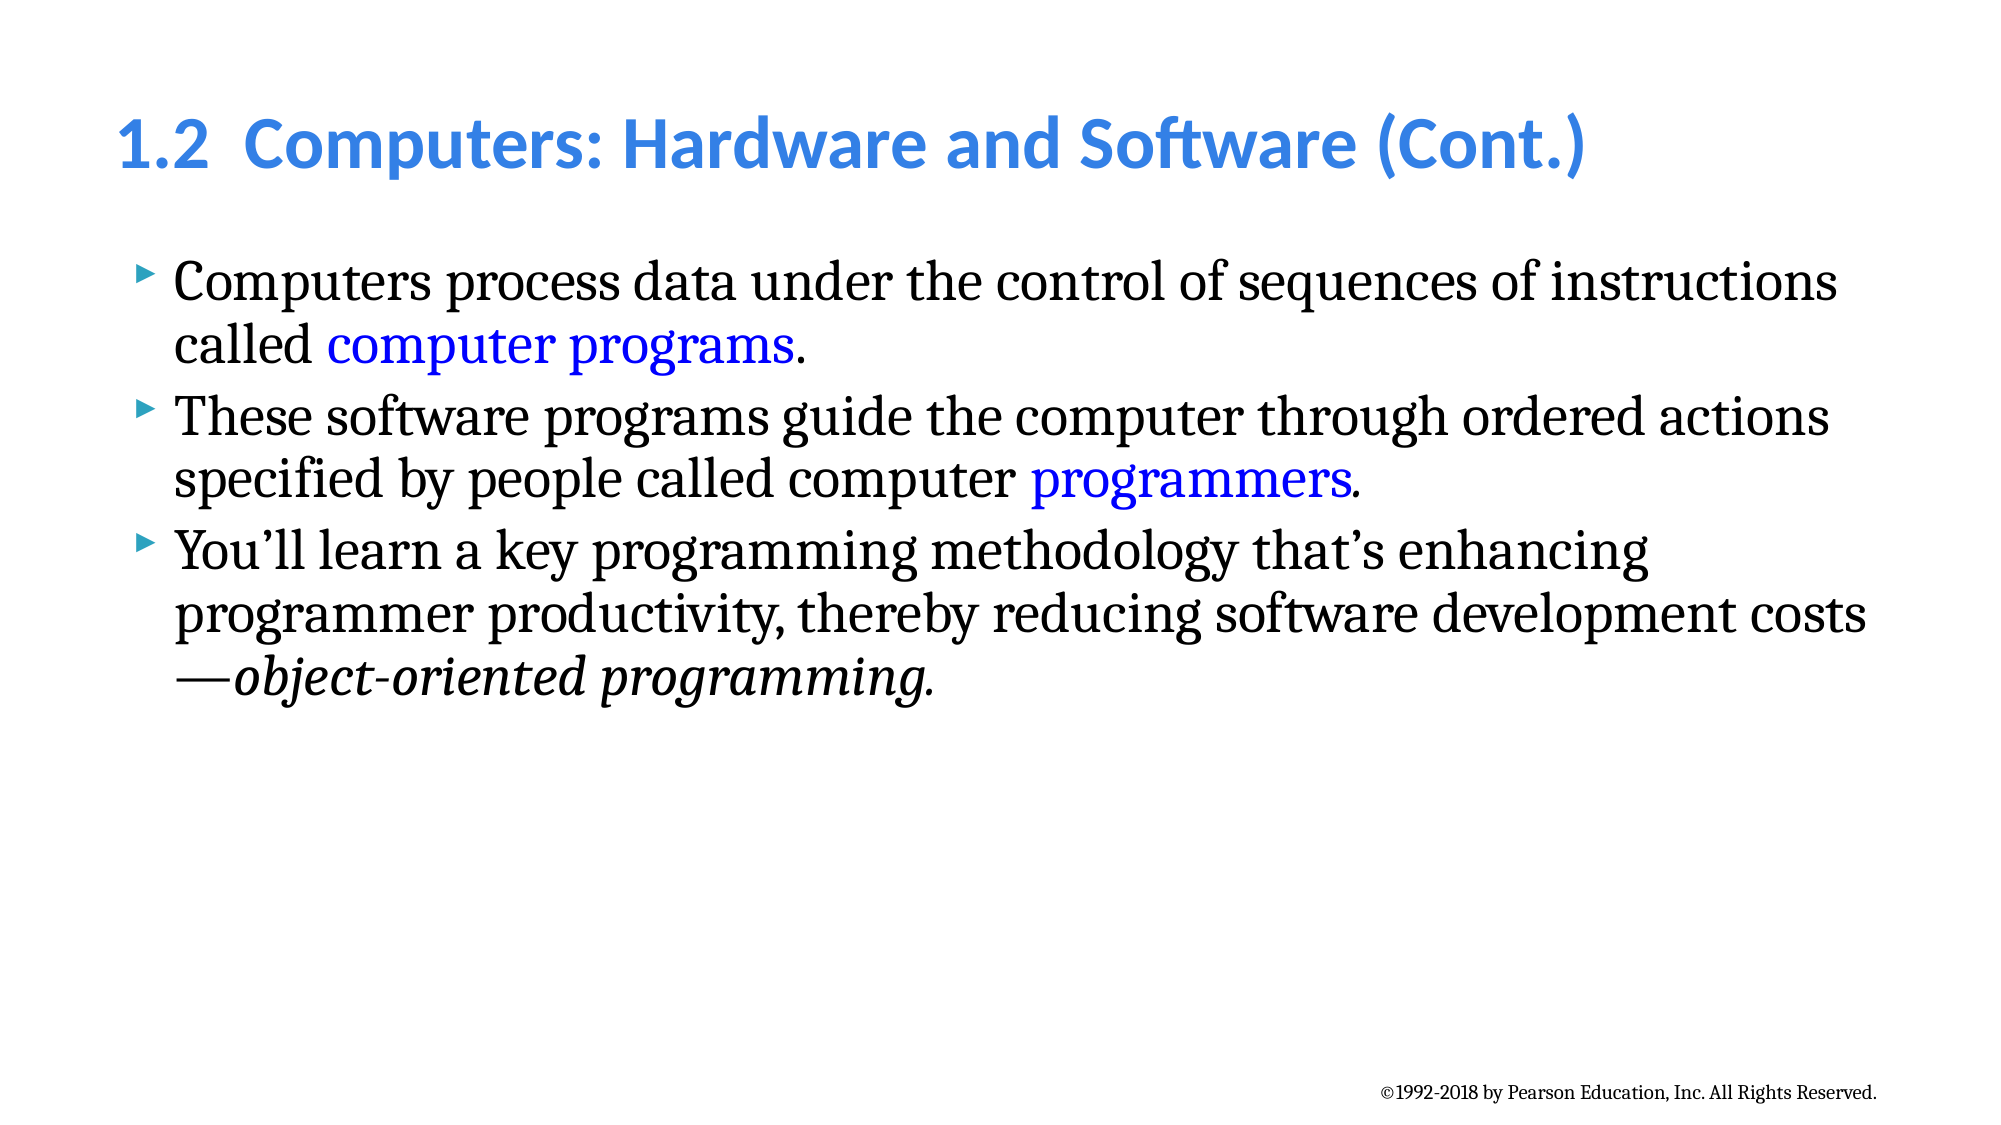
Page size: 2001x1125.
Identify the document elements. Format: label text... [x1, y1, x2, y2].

title 1.2 Computers: Hardware and Software (Cont.) [99, 45, 1900, 233]
list Computers process data under the control of sequences of instructions called computer programs. These software programs guide the computer through ordered actions specified by people called computer programmers. You’ll learn a key programming methodology that’s enhancing programmer productivity, thereby reducing software development costs—object-oriented programming. [99, 242, 1900, 986]
footer ©1992-2018 by Pearson Education, Inc. All Rights Reserved. [736, 1051, 1892, 1112]
